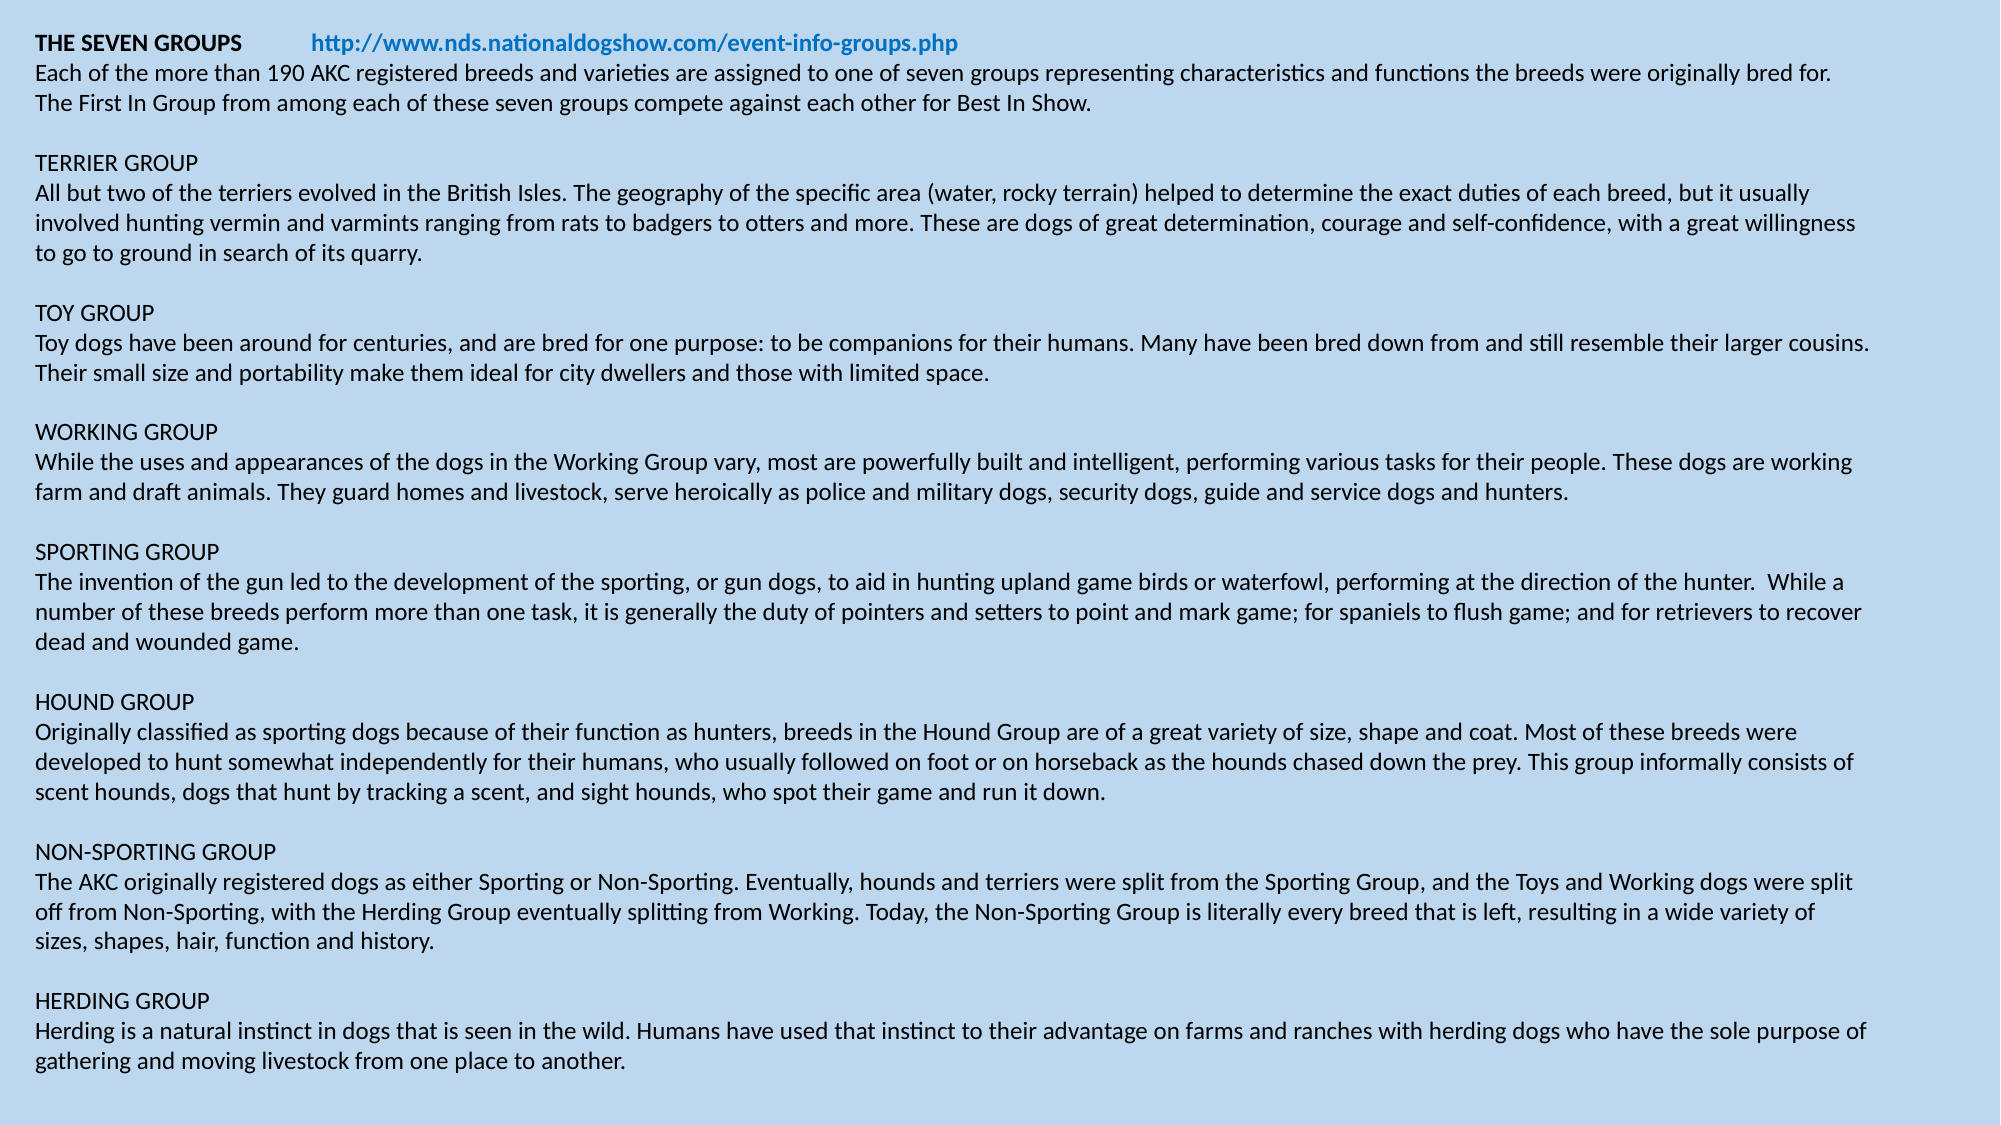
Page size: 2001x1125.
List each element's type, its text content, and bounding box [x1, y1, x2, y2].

text_box THE SEVEN GROUPS http://www.nds.nationaldogshow.com/event-info-groups.php Each of the more than 190 AKC registered breeds and varieties are assigned to one of seven groups representing characteristics and functions the breeds were originally bred for. The First In Group from among each of these seven groups compete against each other for Best In Show. TERRIER GROUP All but two of the terriers evolved in the British Isles. The geography of the specific area (water, rocky terrain) helped to determine the exact duties of each breed, but it usually involved hunting vermin and varmints ranging from rats to badgers to otters and more. These are dogs of great determination, courage and self-confidence, with a great willingness to go to ground in search of its quarry. TOY GROUP Toy dogs have been around for centuries, and are bred for one purpose: to be companions for their humans. Many have been bred down from and still resemble their larger cousins. Their small size and portability make them ideal for city dwellers and those with limited space. WORKING GROUP While the uses and appearances of the dogs in the Working Group vary, most are powerfully built and intelligent, performing various tasks for their people. These dogs are working farm and draft animals. They guard homes and livestock, serve heroically as police and military dogs, security dogs, guide and service dogs and hunters. SPORTING GROUP The invention of the gun led to the development of the sporting, or gun dogs, to aid in hunting upland game birds or waterfowl, performing at the direction of the hunter. While a number of these breeds perform more than one task, it is generally the duty of pointers and setters to point and mark game; for spaniels to flush game; and for retrievers to recover dead and wounded game. HOUND GROUP Originally classified as sporting dogs because of their function as hunters, breeds in the Hound Group are of a great variety of size, shape and coat. Most of these breeds were developed to hunt somewhat independently for their humans, who usually followed on foot or on horseback as the hounds chased down the prey. This group informally consists of scent hounds, dogs that hunt by tracking a scent, and sight hounds, who spot their game and run it down. NON-SPORTING GROUP The AKC originally registered dogs as either Sporting or Non-Sporting. Eventually, hounds and terriers were split from the Sporting Group, and the Toys and Working dogs were split off from Non-Sporting, with the Herding Group eventually splitting from Working. Today, the Non-Sporting Group is literally every breed that is left, resulting in a wide variety of sizes, shapes, hair, function and history. HERDING GROUP Herding is a natural instinct in dogs that is seen in the wild. Humans have used that instinct to their advantage on farms and ranches with herding dogs who have the sole purpose of gathering and moving livestock from one place to another. [20, 19, 1893, 1112]
